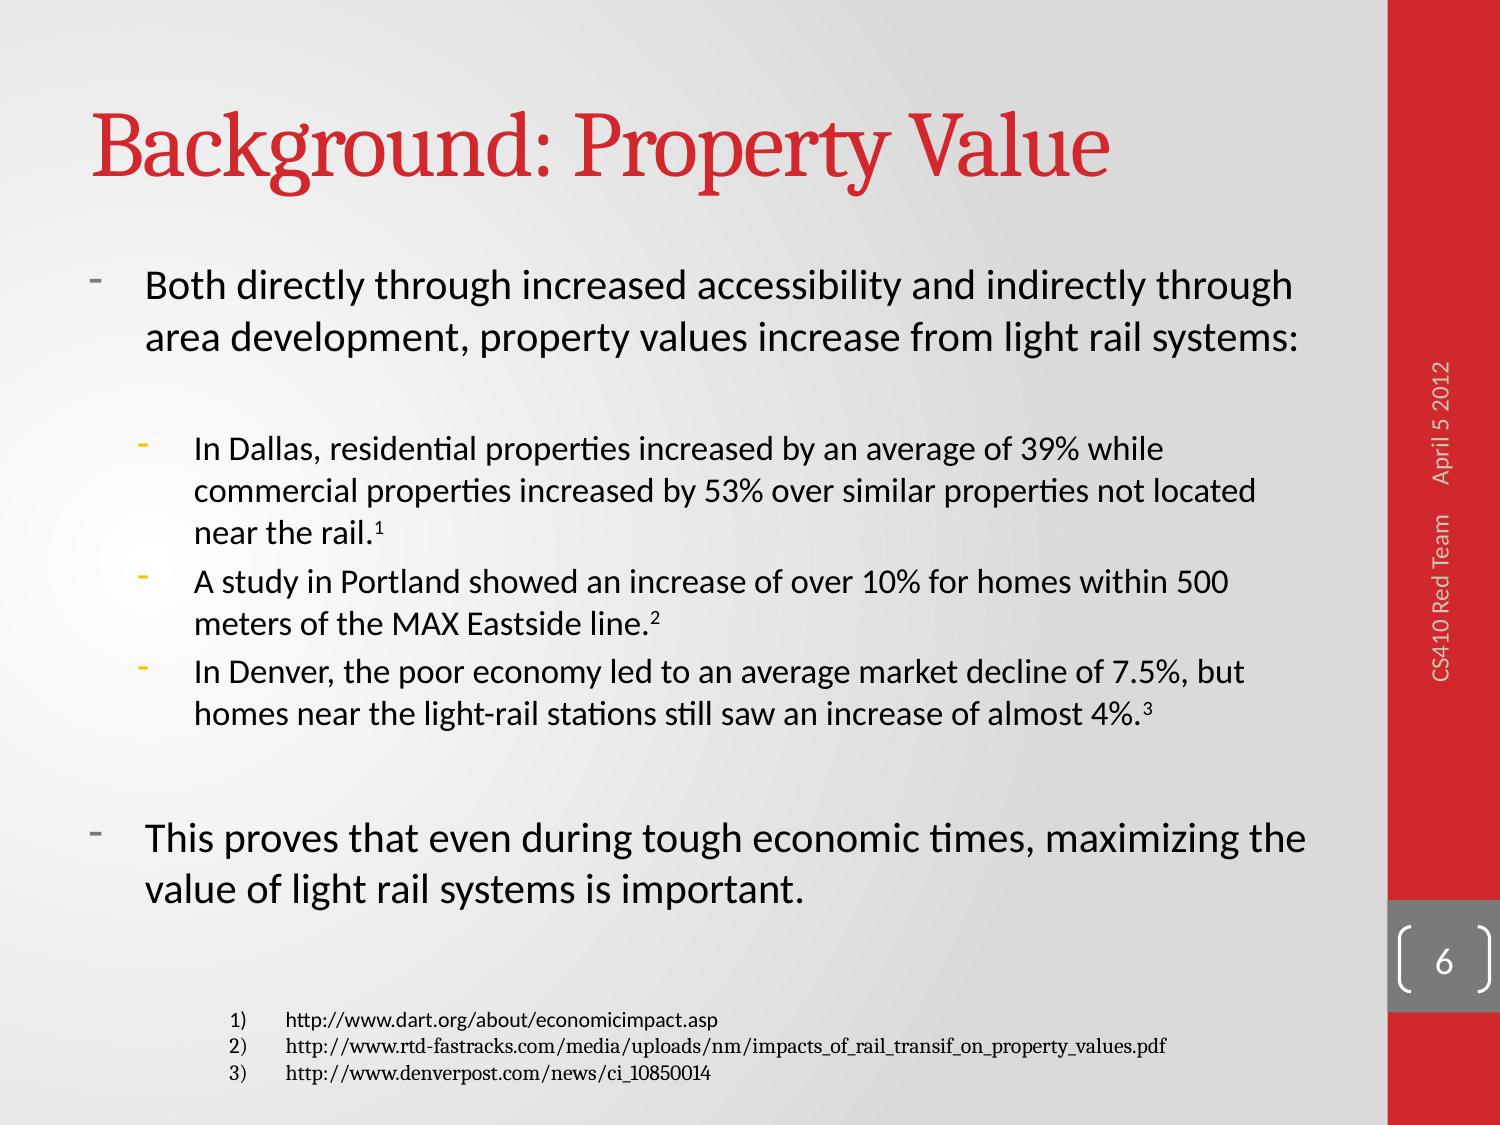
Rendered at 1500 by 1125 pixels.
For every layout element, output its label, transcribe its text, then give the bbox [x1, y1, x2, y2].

text_box http://www.dart.org/about/economicimpact.asp http://www.rtd-fastracks.com/media/uploads/nm/impacts_of_rail_transif_on_property_values.pdf http://www.denverpost.com/news/ci_10850014 [214, 998, 1183, 1092]
title Background: Property Value [75, 45, 1325, 233]
slide_number 6 [1397, 925, 1492, 994]
list Both directly through increased accessibility and indirectly through area development, property values increase from light rail systems: In Dallas, residential properties increased by an average of 39% while commercial properties increased by 53% over similar properties not located near the rail.1 A study in Portland showed an increase of over 10% for homes within 500 meters of the MAX Eastside line.2 In Denver, the poor economy led to an average market decline of 7.5%, but homes near the light-rail stations still saw an increase of almost 4%.3 This proves that even during tough economic times, maximizing the value of light rail systems is important. [73, 249, 1324, 938]
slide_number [1408, 100, 1469, 501]
footer CS410 Red Team [1408, 501, 1469, 889]
